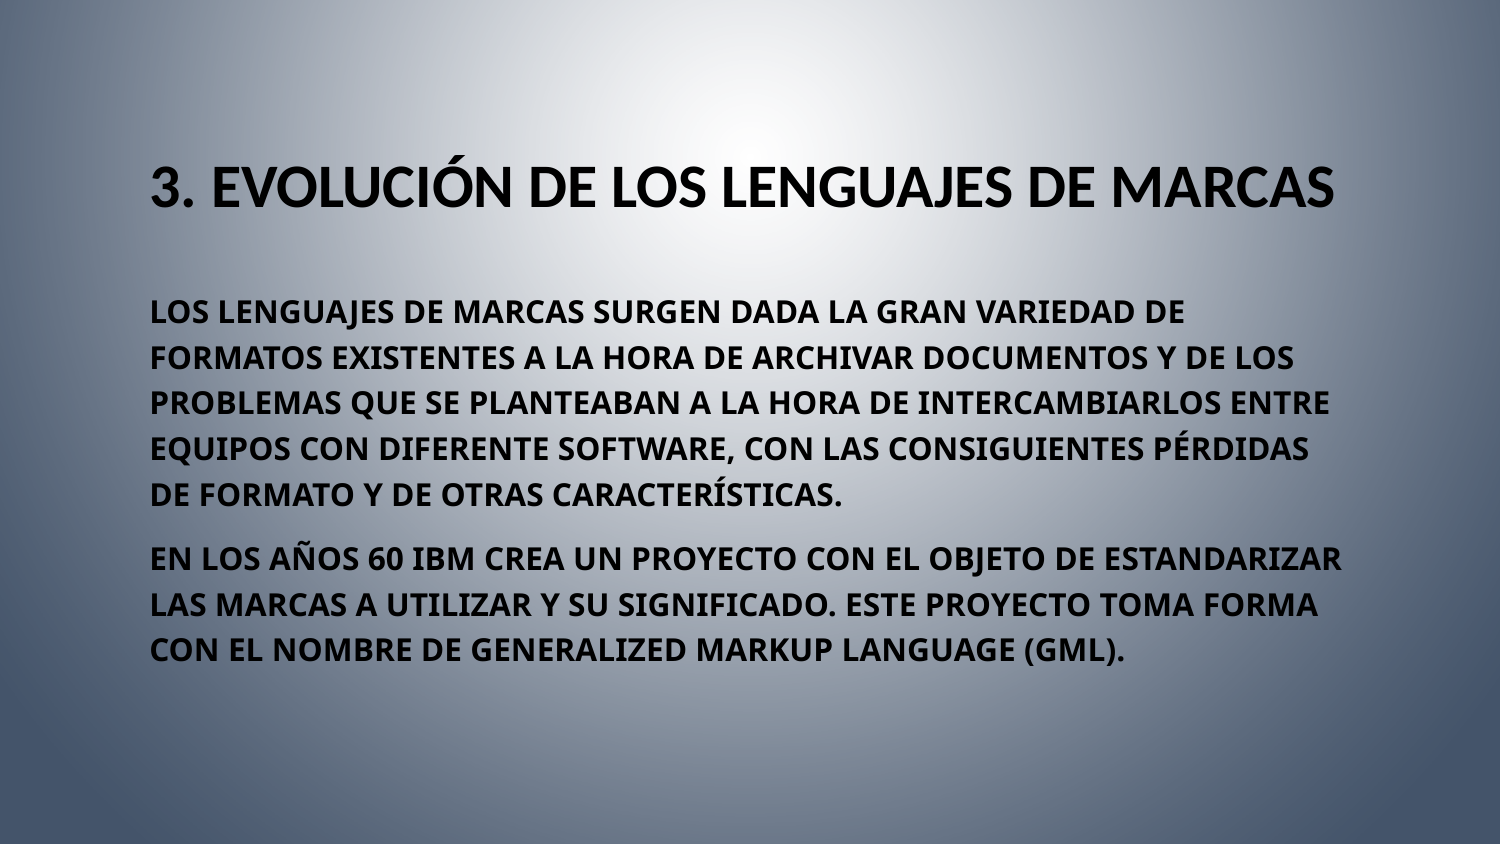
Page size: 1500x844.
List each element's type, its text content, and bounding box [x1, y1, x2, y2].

list Los lenguajes de marcas surgen dada la gran variedad de formatos existentes a la hora de archivar documentos y de los problemas que se planteaban a la hora de intercambiarlos entre equipos con diferente software, con las consiguientes pérdidas de formato y de otras características. En los años 60 IBM crea un proyecto con el objeto de estandarizar las marcas a utilizar y su significado. Este proyecto toma forma con el nombre de Generalized Markup Language (GML). [134, 269, 1366, 729]
picture [0, 0, 1500, 844]
title 3. Evolución de los lenguajes de marcas [134, 138, 1366, 240]
